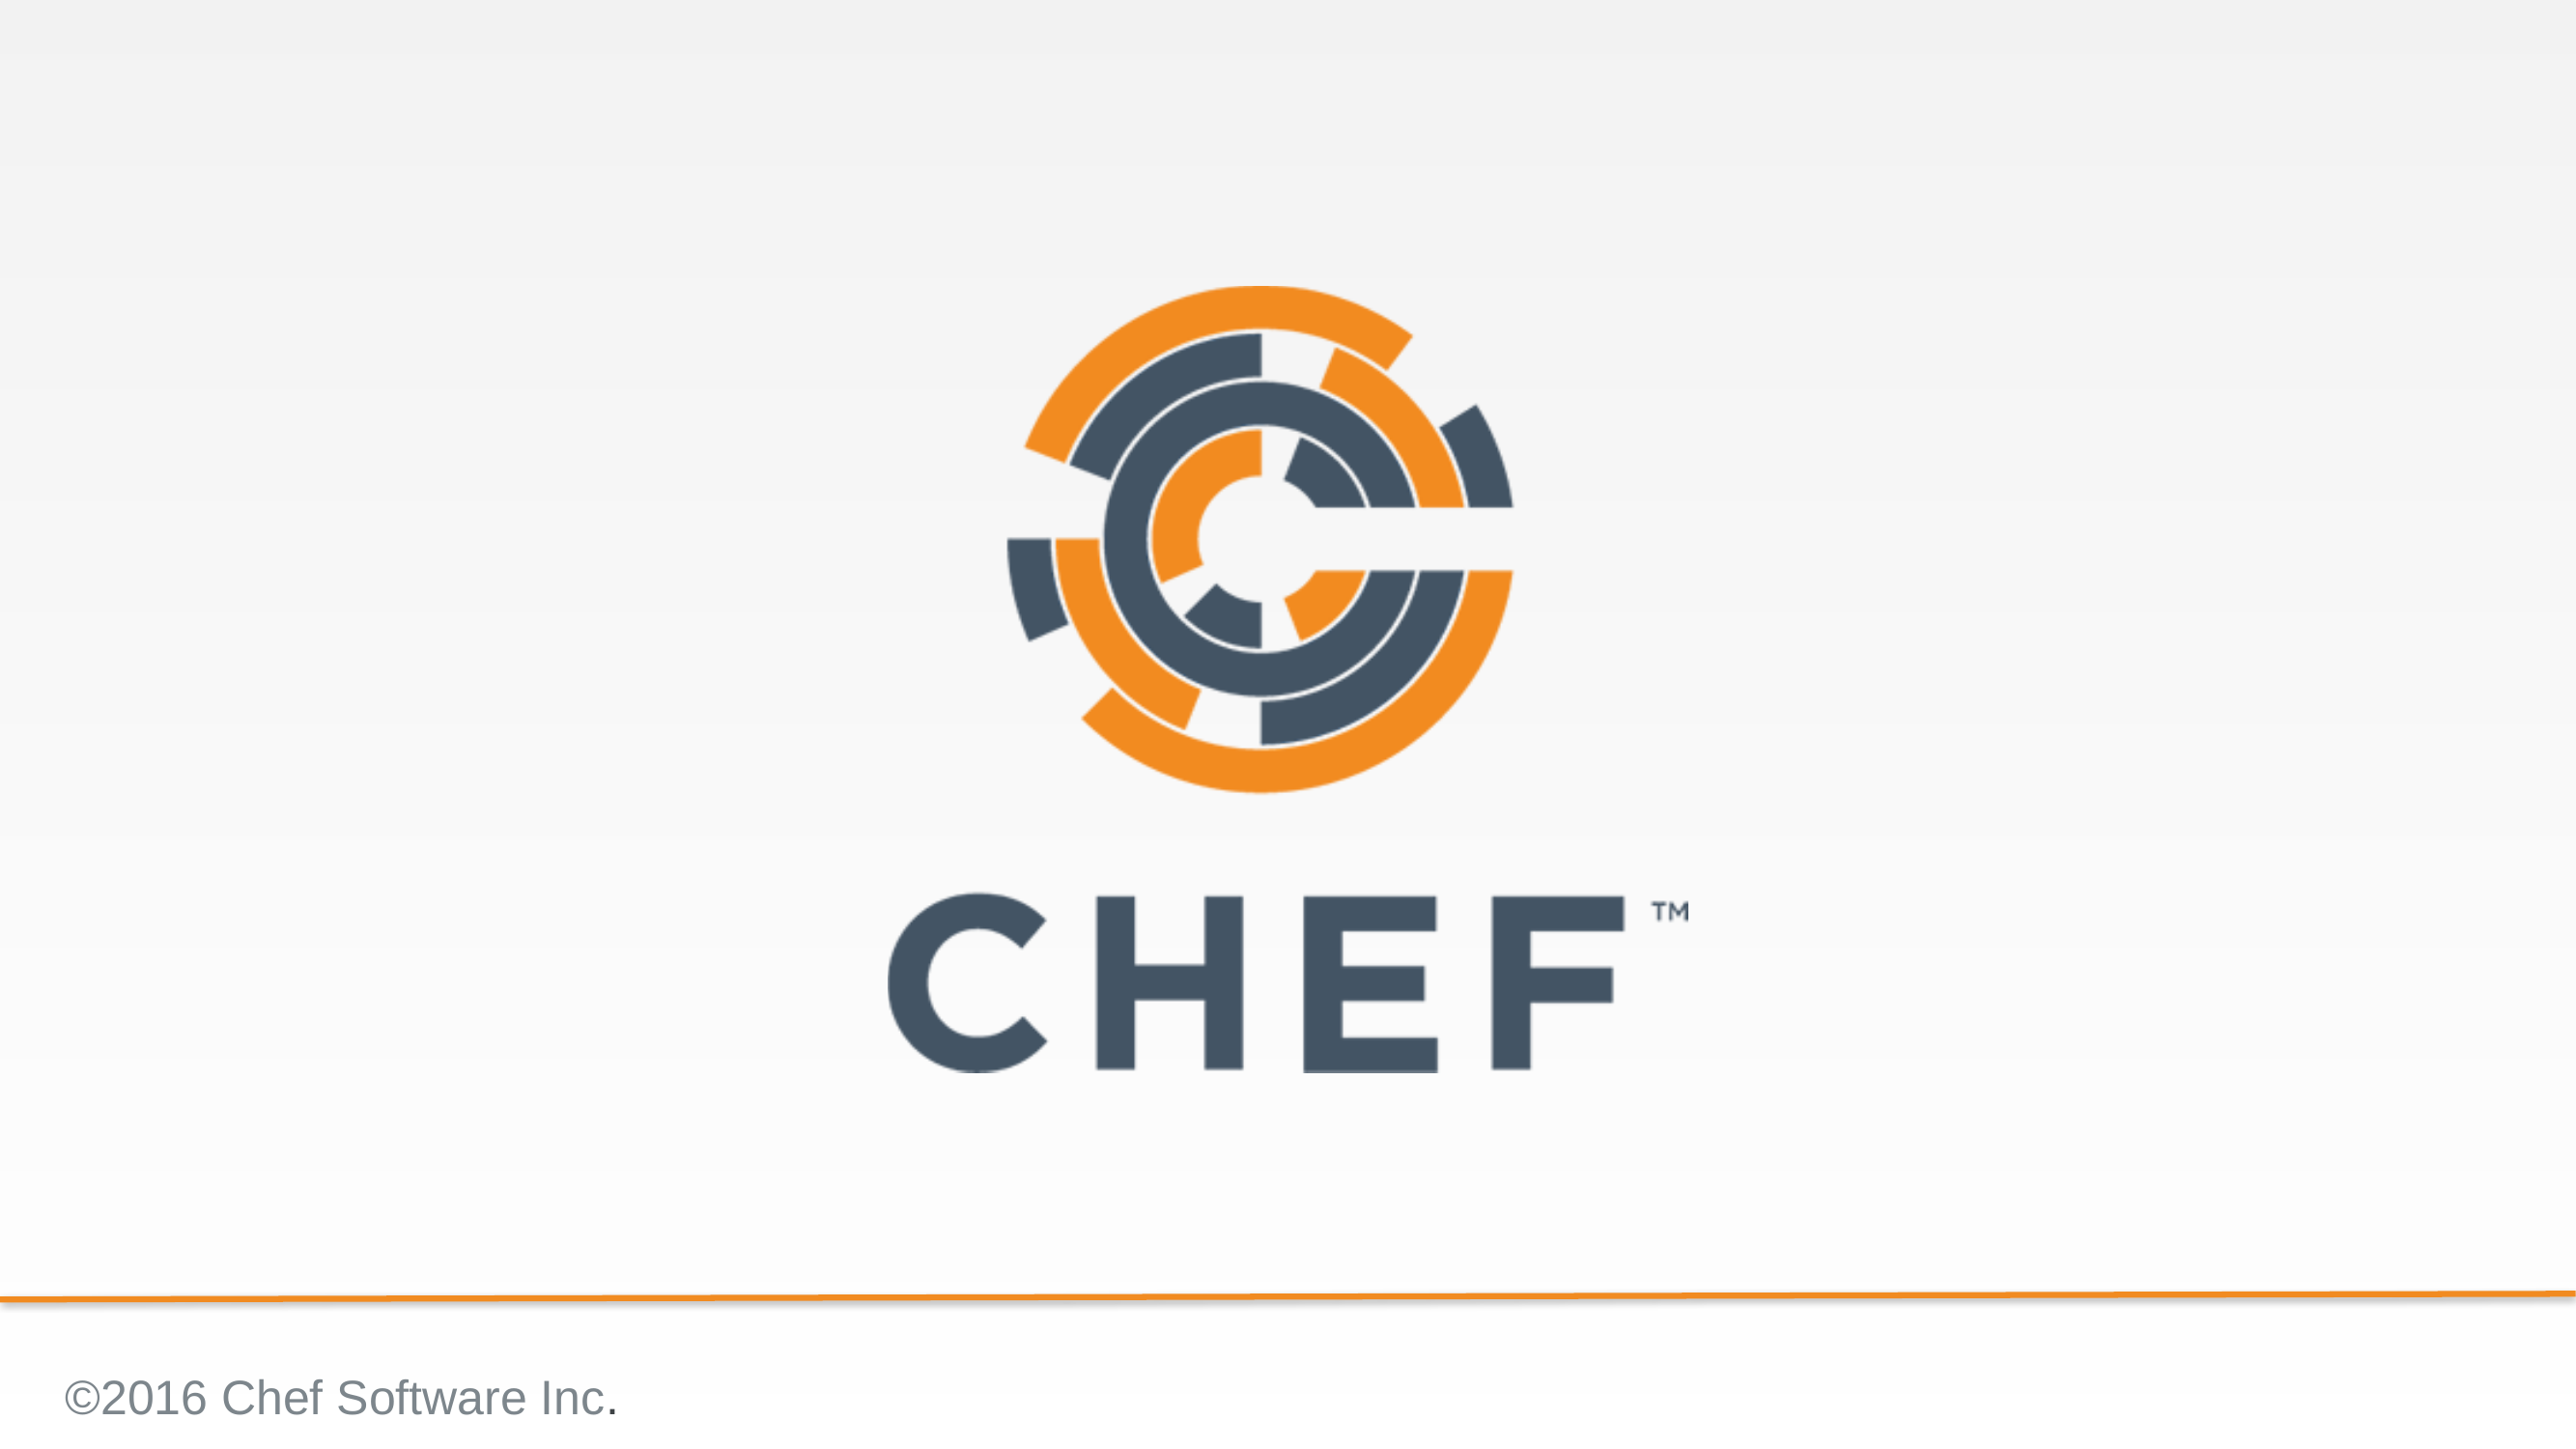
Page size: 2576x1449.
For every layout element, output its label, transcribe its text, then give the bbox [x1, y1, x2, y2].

picture [888, 286, 1688, 1073]
text_box ©2016 Chef Software Inc. [51, 1359, 952, 1440]
